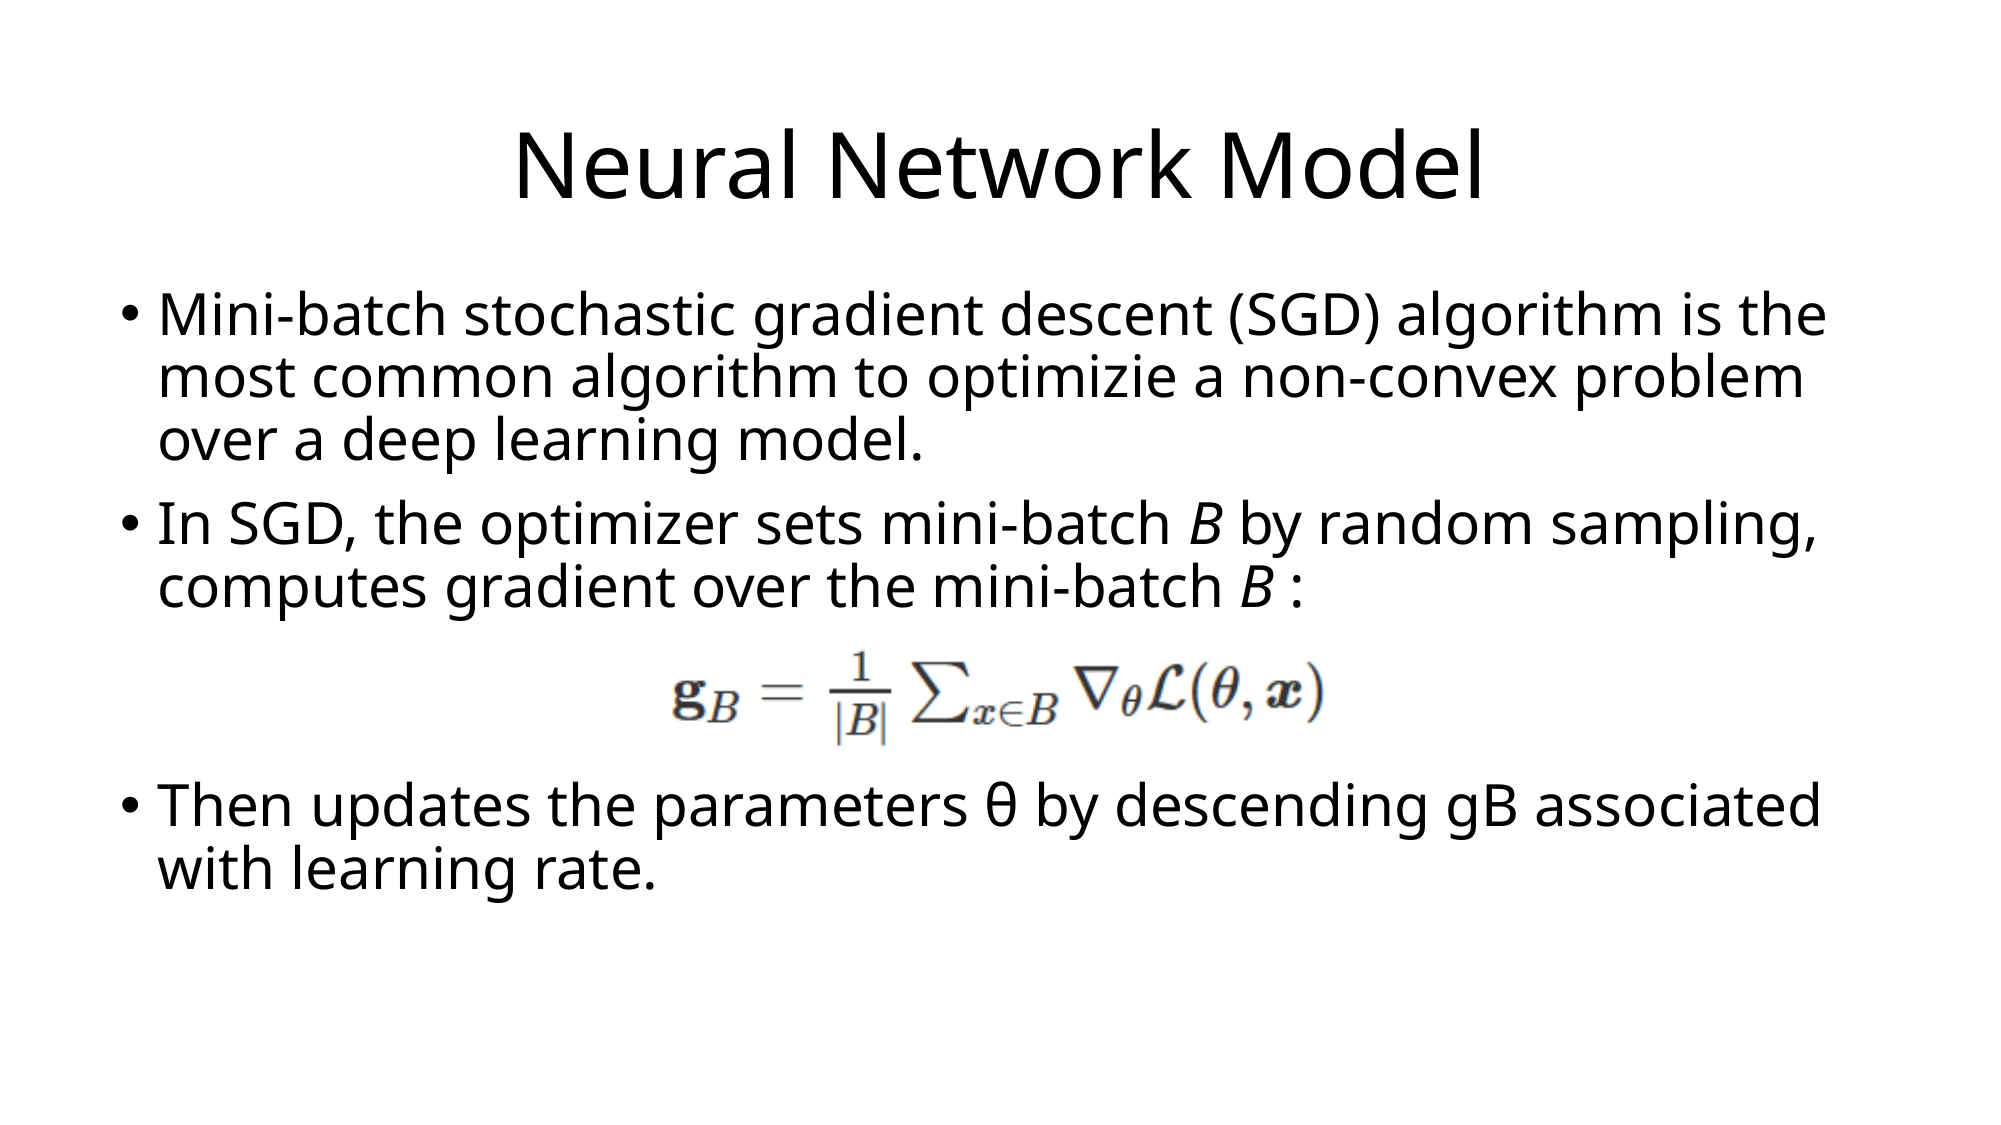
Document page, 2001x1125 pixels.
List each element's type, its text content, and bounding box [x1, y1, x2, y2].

title Neural Network Model [137, 59, 1863, 277]
list Mini-batch stochastic gradient descent (SGD) algorithm is the most common algorithm to optimizie a non-convex problem over a deep learning model. In SGD, the optimizer sets mini-batch B by random sampling, computes gradient over the mini-batch B : Then updates the parameters θ by descending gB associated with learning rate. [105, 277, 1947, 1021]
picture [661, 648, 1339, 752]
